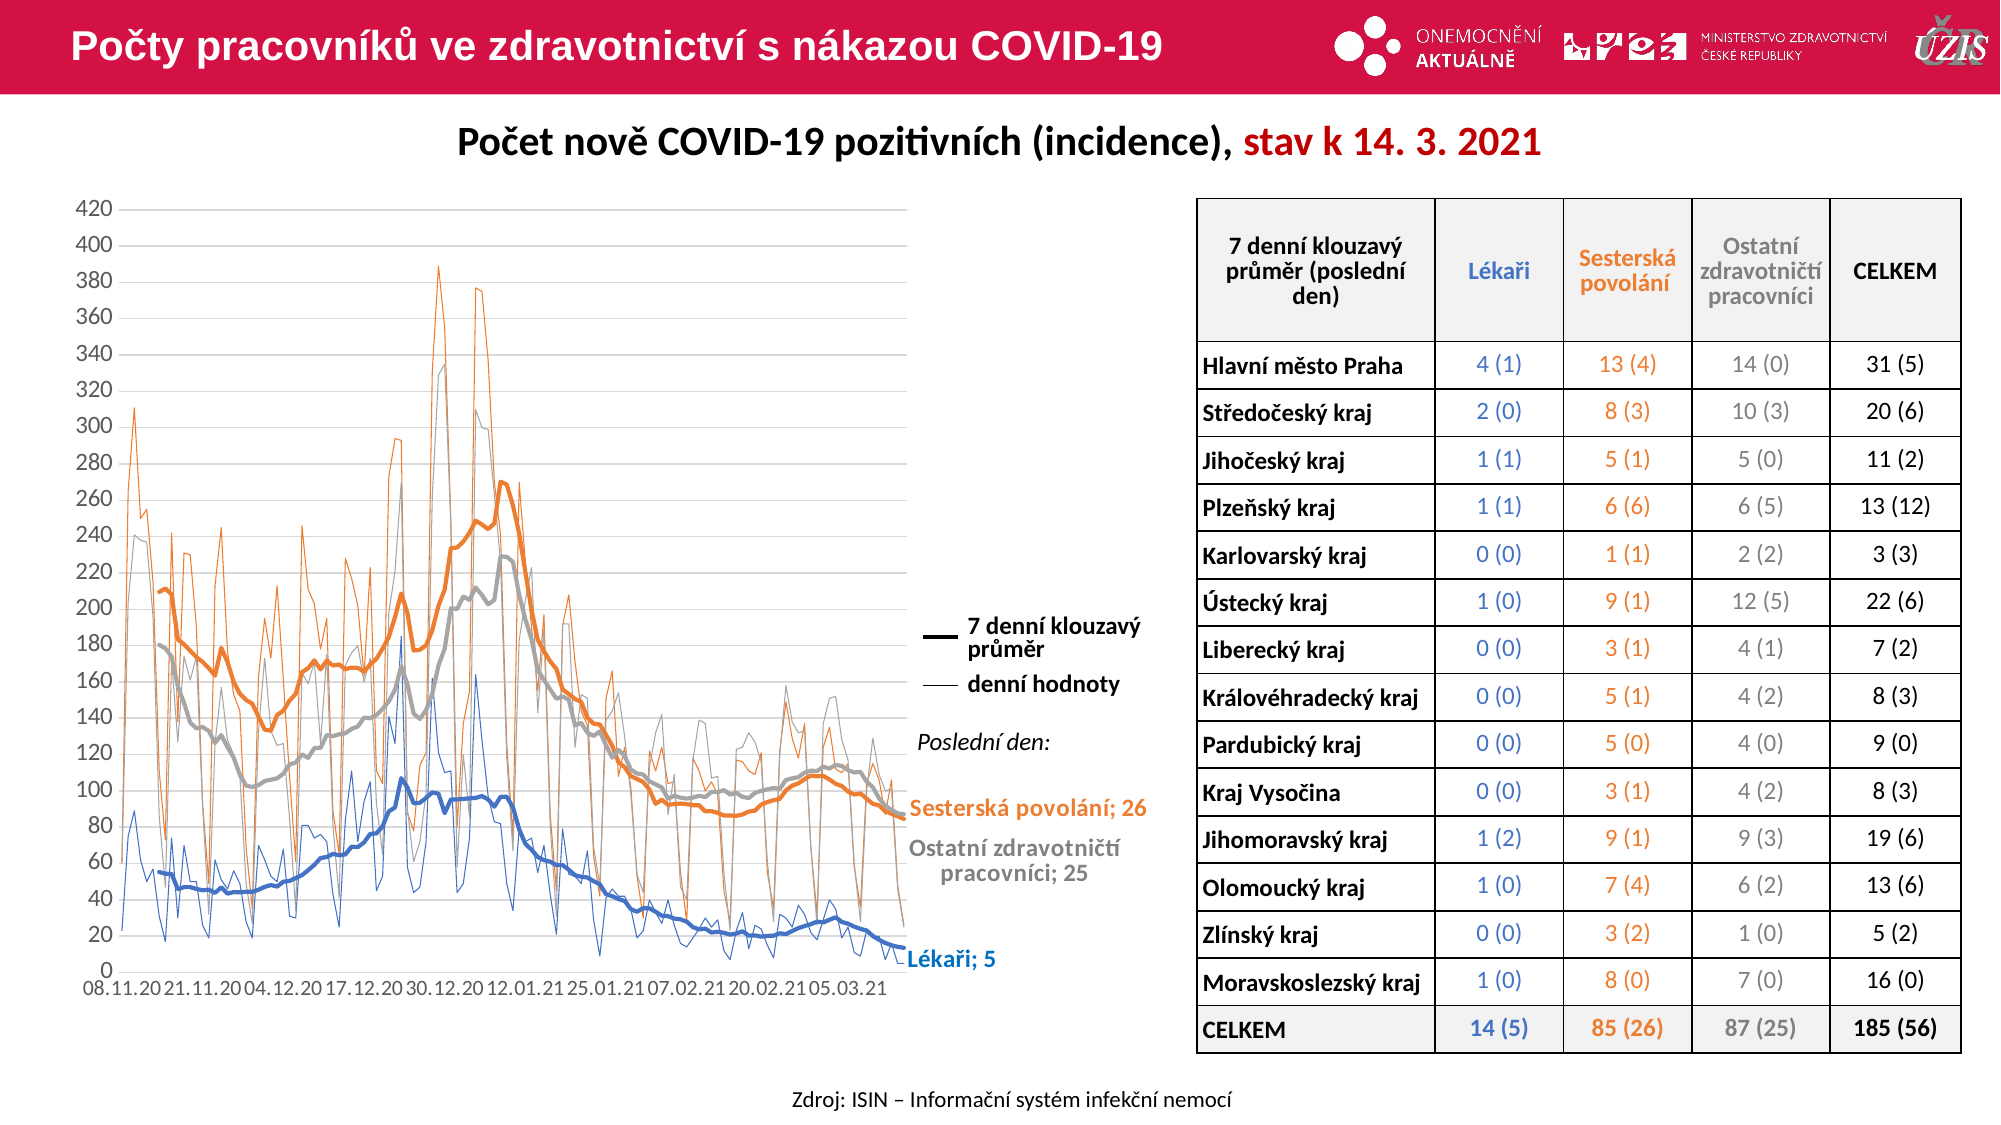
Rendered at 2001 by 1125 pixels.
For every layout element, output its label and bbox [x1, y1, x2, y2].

table_cell [1198, 817, 1434, 862]
table_cell [1693, 532, 1829, 578]
table_cell [1564, 627, 1691, 673]
table_cell [1436, 532, 1563, 578]
table_cell [1564, 532, 1691, 578]
table_cell [1198, 959, 1434, 1005]
picture [1346, 16, 1542, 76]
table_cell [1831, 390, 1960, 436]
table_cell [1436, 580, 1563, 625]
table_cell [1831, 342, 1960, 388]
table_cell [1198, 437, 1434, 483]
text_box [100, 106, 1900, 171]
table_cell [1198, 532, 1434, 578]
table_header [1198, 199, 1434, 341]
table_cell [1198, 864, 1434, 910]
title [55, 0, 1346, 95]
table_cell [1198, 722, 1434, 767]
table_cell [1564, 674, 1691, 720]
table_cell [1831, 769, 1960, 815]
table_cell [1564, 959, 1691, 1005]
table_cell [1564, 912, 1691, 957]
table_cell [1831, 817, 1960, 862]
table_cell [1564, 722, 1691, 767]
table_cell [1564, 437, 1691, 483]
table_cell [1831, 627, 1960, 673]
table_cell [1693, 580, 1829, 625]
table_cell [1831, 674, 1960, 720]
table_cell [1564, 1006, 1691, 1052]
table_cell [1436, 437, 1563, 483]
table_header [1564, 199, 1691, 341]
table_cell [1198, 342, 1434, 388]
table_cell [1831, 1006, 1960, 1052]
table_cell [1436, 485, 1563, 530]
table_cell [1831, 485, 1960, 530]
table_cell [1693, 485, 1829, 530]
table_cell [1564, 817, 1691, 862]
table_cell [1198, 485, 1434, 530]
table_cell [1436, 722, 1563, 767]
table_cell [1198, 580, 1434, 625]
table_cell [1198, 769, 1434, 815]
text_box [490, 1077, 1535, 1120]
table_cell [1693, 817, 1829, 862]
table_cell [1693, 674, 1829, 720]
picture [1915, 15, 1989, 66]
table_cell [1436, 864, 1563, 910]
table_cell [1831, 580, 1960, 625]
table_cell [1831, 722, 1960, 767]
table_header [1693, 199, 1829, 341]
table_cell [1436, 674, 1563, 720]
table_cell [1693, 342, 1829, 388]
table_cell [1693, 437, 1829, 483]
table_cell [1693, 959, 1829, 1005]
table_cell [1436, 390, 1563, 436]
table_cell [1831, 437, 1960, 483]
table_cell [1564, 342, 1691, 388]
chart [23, 183, 1197, 1078]
table_cell [1693, 1006, 1829, 1052]
table_cell [1831, 532, 1960, 578]
table_cell [1831, 912, 1960, 957]
table_header [1436, 199, 1563, 341]
table_cell [1436, 959, 1563, 1005]
table_cell [1436, 912, 1563, 957]
table_cell [1564, 864, 1691, 910]
table_cell [1693, 722, 1829, 767]
table_cell [1693, 864, 1829, 910]
table_cell [1693, 390, 1829, 436]
table_cell [1693, 627, 1829, 673]
table_cell [1693, 912, 1829, 957]
table_cell [1564, 485, 1691, 530]
table_cell [1198, 912, 1434, 957]
table_cell [1436, 817, 1563, 862]
table_cell [1831, 959, 1960, 1005]
table_cell [1436, 1006, 1563, 1052]
table_cell [1564, 390, 1691, 436]
table_cell [1436, 627, 1563, 673]
table_cell [1198, 1006, 1434, 1052]
table_cell [1831, 864, 1960, 910]
table_cell [1436, 769, 1563, 815]
table_cell [1693, 769, 1829, 815]
table_cell [1564, 769, 1691, 815]
table_cell [1198, 627, 1434, 673]
table_cell [1436, 342, 1563, 388]
picture [1563, 31, 1888, 60]
table_cell [1198, 390, 1434, 436]
table_cell [1564, 580, 1691, 625]
table_header [1831, 199, 1960, 341]
table_cell [1198, 674, 1434, 720]
